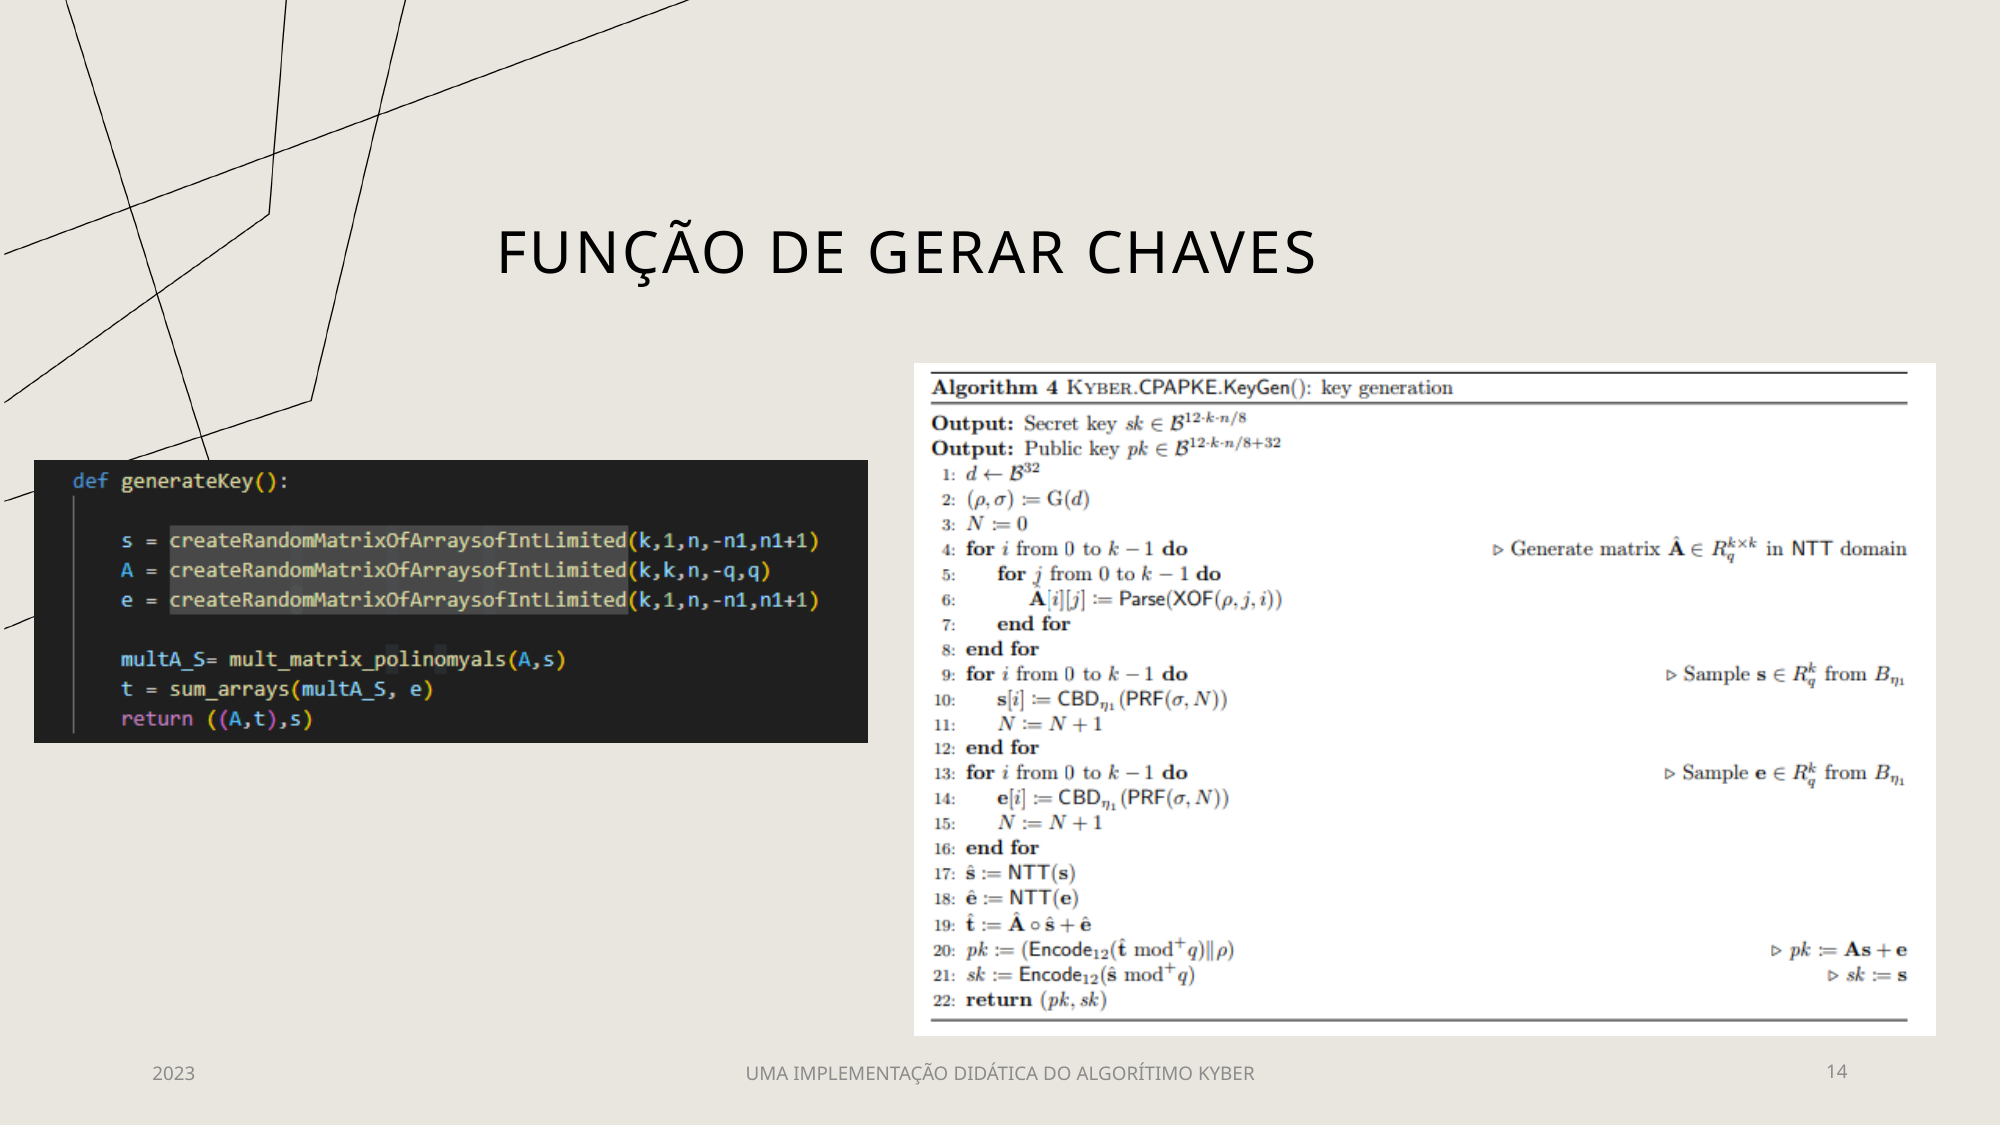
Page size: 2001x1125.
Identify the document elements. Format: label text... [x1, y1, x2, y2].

picture [914, 363, 1936, 1036]
slide_number 2023 [137, 1042, 588, 1103]
picture [4, 0, 868, 743]
title Função de gerar chaves [481, 146, 1863, 364]
slide_number 14 [1412, 1042, 1863, 1103]
footer UMA IMPLEMENTAÇÃO DIDÁTICA DO ALGORÍTIMO KYBER [662, 1042, 1338, 1103]
